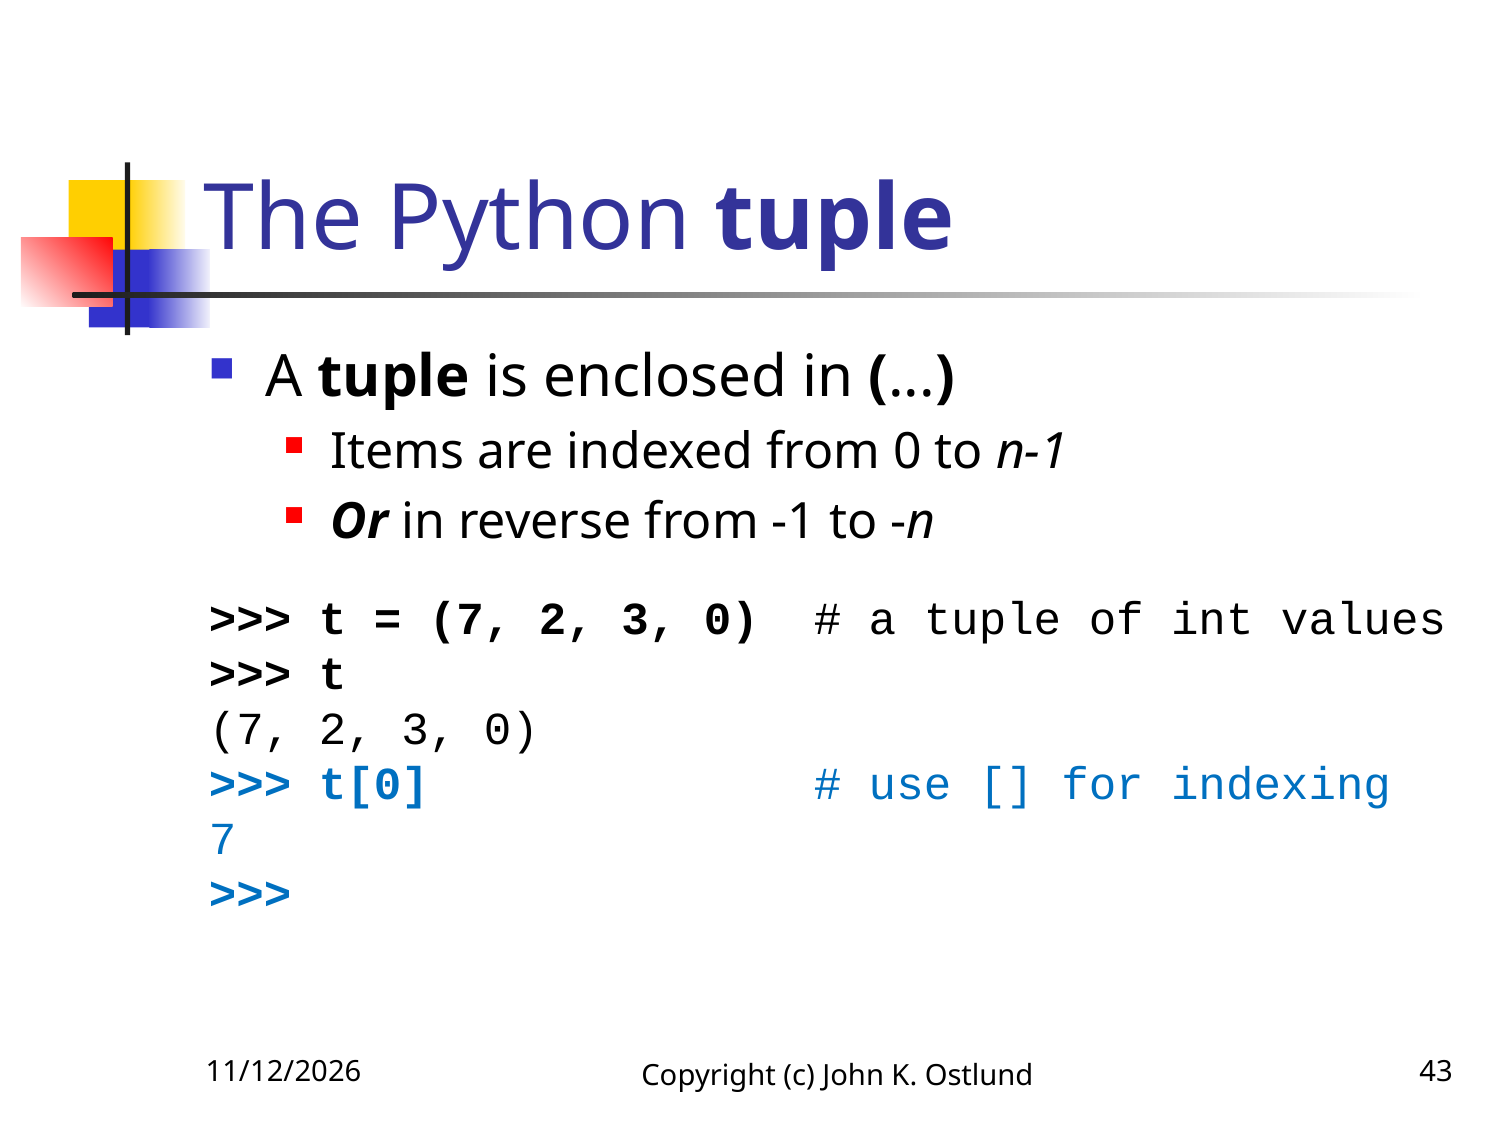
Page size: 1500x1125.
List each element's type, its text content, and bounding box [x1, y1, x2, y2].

slide_number 43 [1154, 1023, 1468, 1100]
list A tuple is enclosed in (...) Items are indexed from 0 to n-1 Or in reverse from -1 to -n >>> t = (7, 2, 3, 0) # a tuple of int values >>> t (7, 2, 3, 0) >>> t[0] # use [] for indexing 7 >>> [193, 331, 1469, 1006]
title The Python tuple [188, 35, 1468, 275]
footer Copyright (c) John K. Ostlund [599, 1023, 1076, 1100]
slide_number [190, 1023, 504, 1100]
